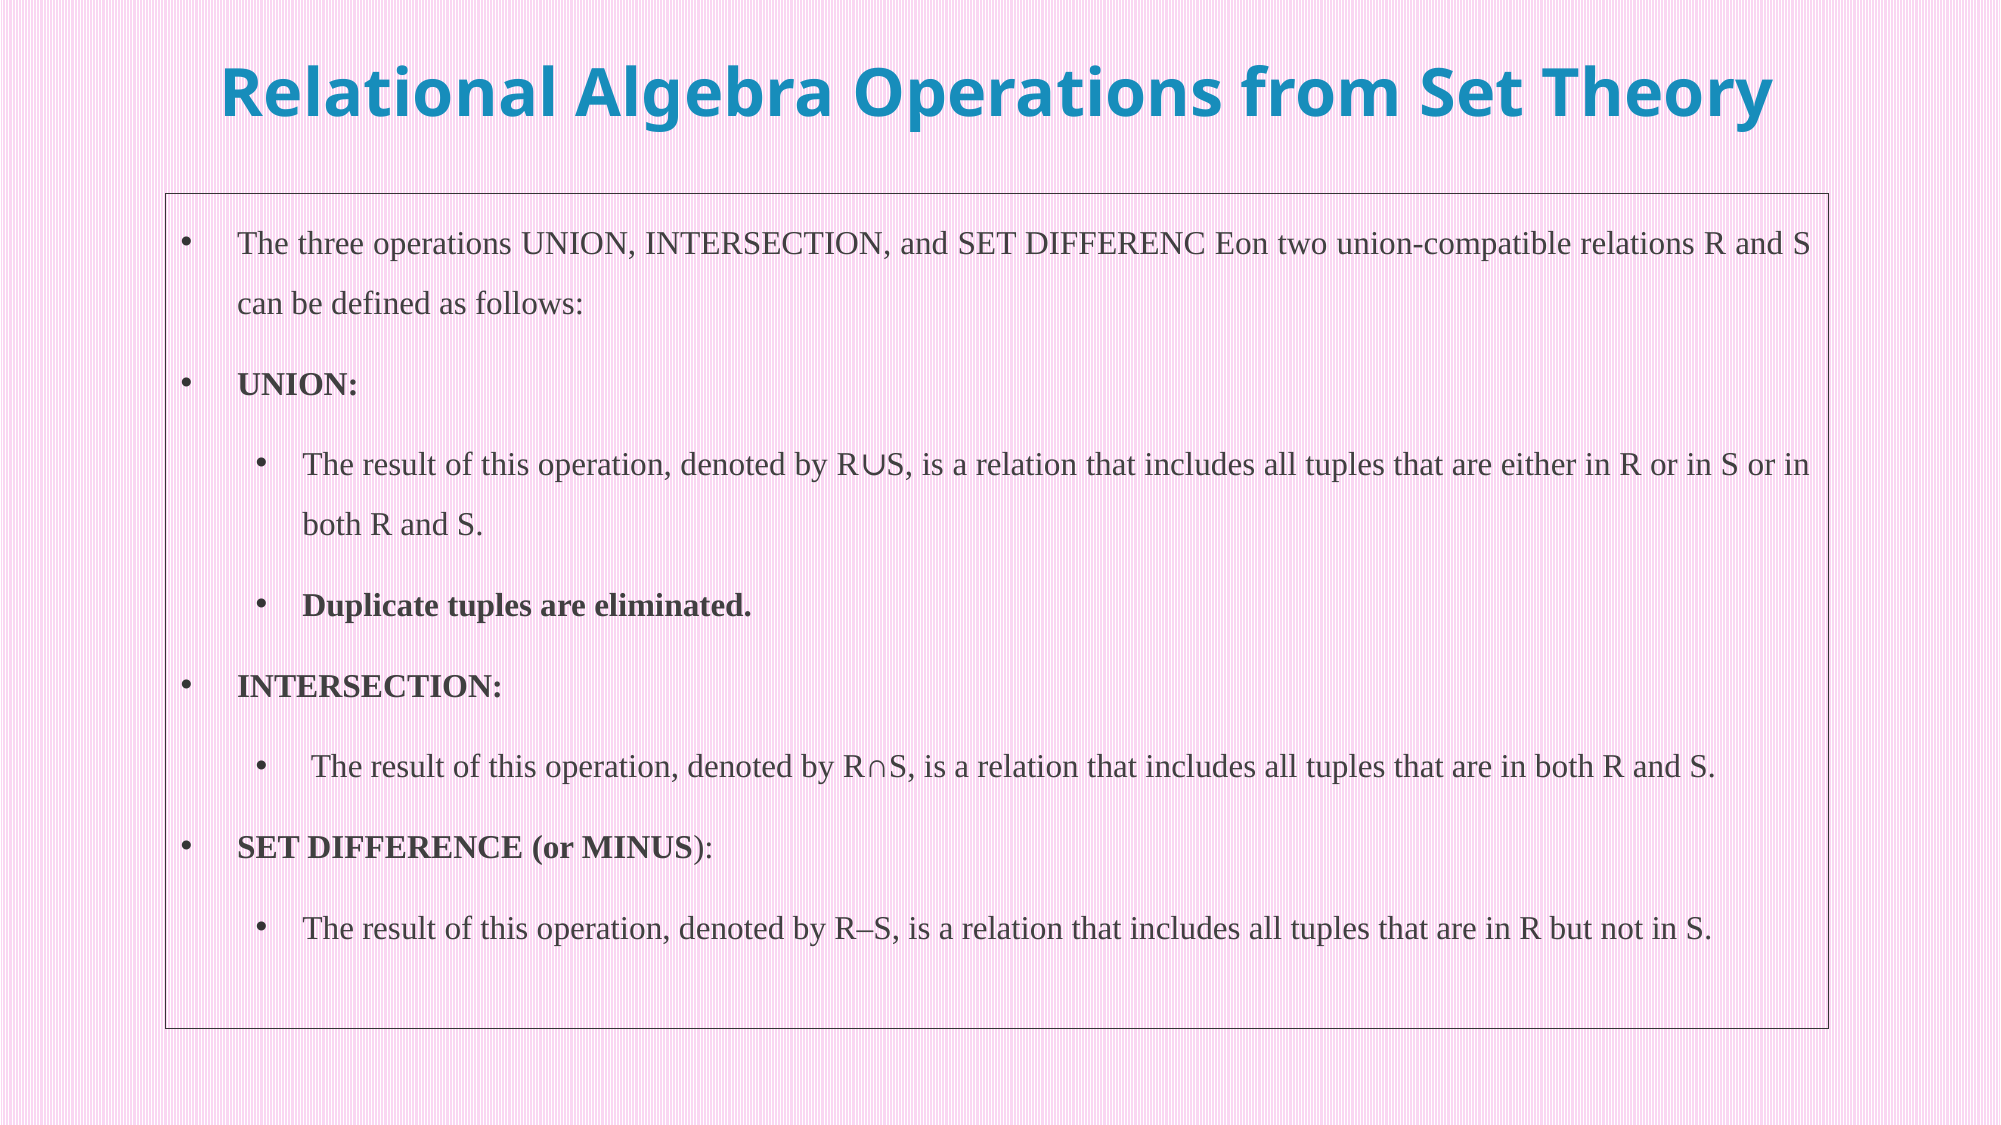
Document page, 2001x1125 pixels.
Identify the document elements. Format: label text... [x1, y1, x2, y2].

list The three operations UNION, INTERSECTION, and SET DIFFERENC Eon two union-compatible relations R and S can be defined as follows: UNION: The result of this operation, denoted by R∪S, is a relation that includes all tuples that are either in R or in S or in both R and S. Duplicate tuples are eliminated. INTERSECTION: The result of this operation, denoted by R∩S, is a relation that includes all tuples that are in both R and S. SET DIFFERENCE (or MINUS): The result of this operation, denoted by R–S, is a relation that includes all tuples that are in R but not in S. [165, 193, 1829, 1029]
title Relational Algebra Operations from Set Theory [165, 41, 1829, 193]
